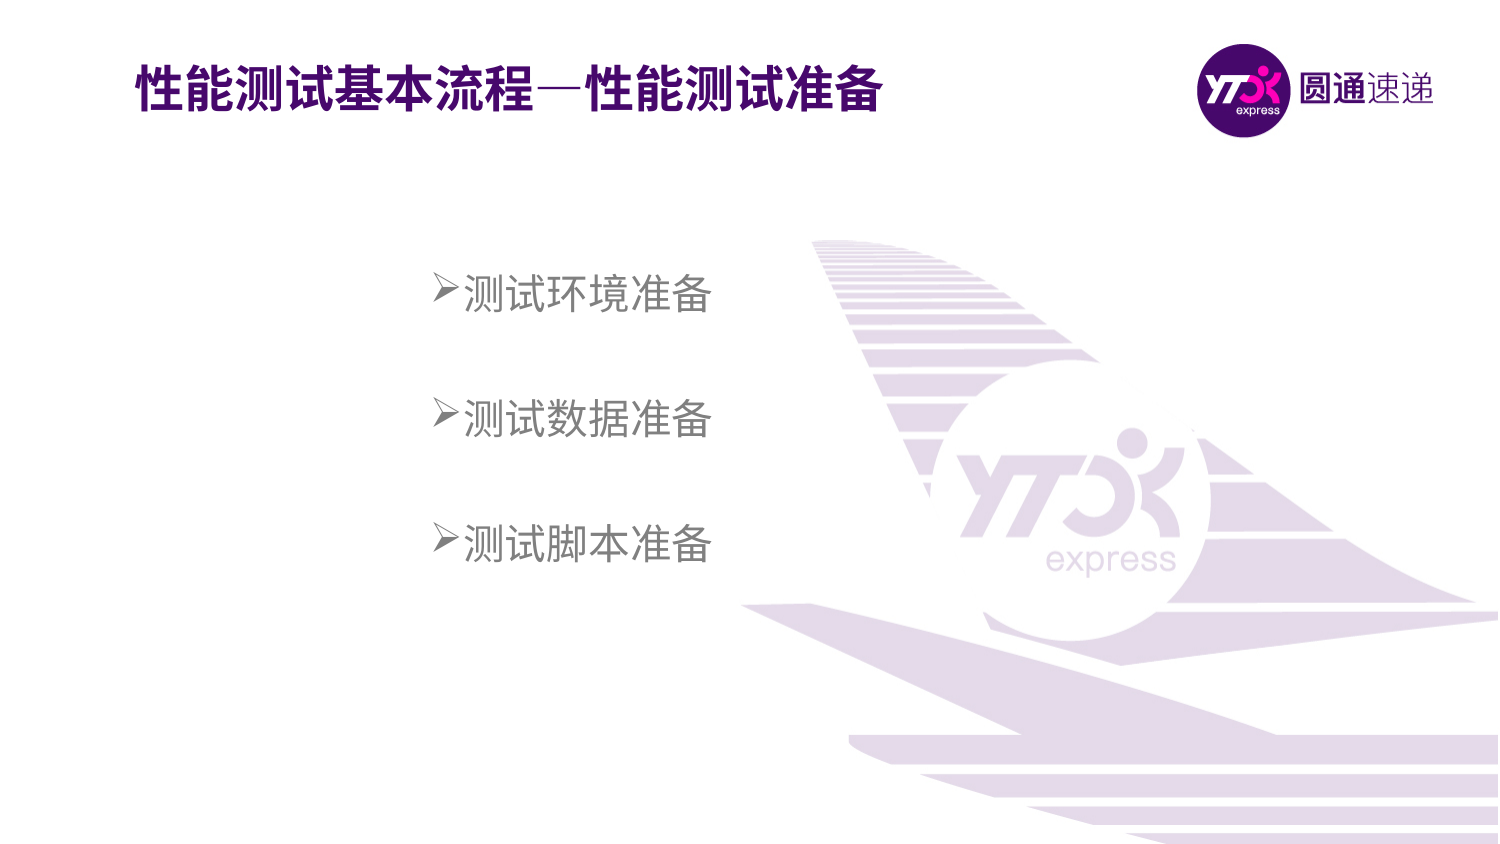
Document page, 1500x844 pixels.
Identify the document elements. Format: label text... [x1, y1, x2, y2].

list 测试环境准备 测试数据准备 测试脚本准备 [120, 155, 1483, 767]
list 性能测试基本流程—性能测试准备 [119, 57, 1074, 138]
picture [0, 0, 1500, 844]
